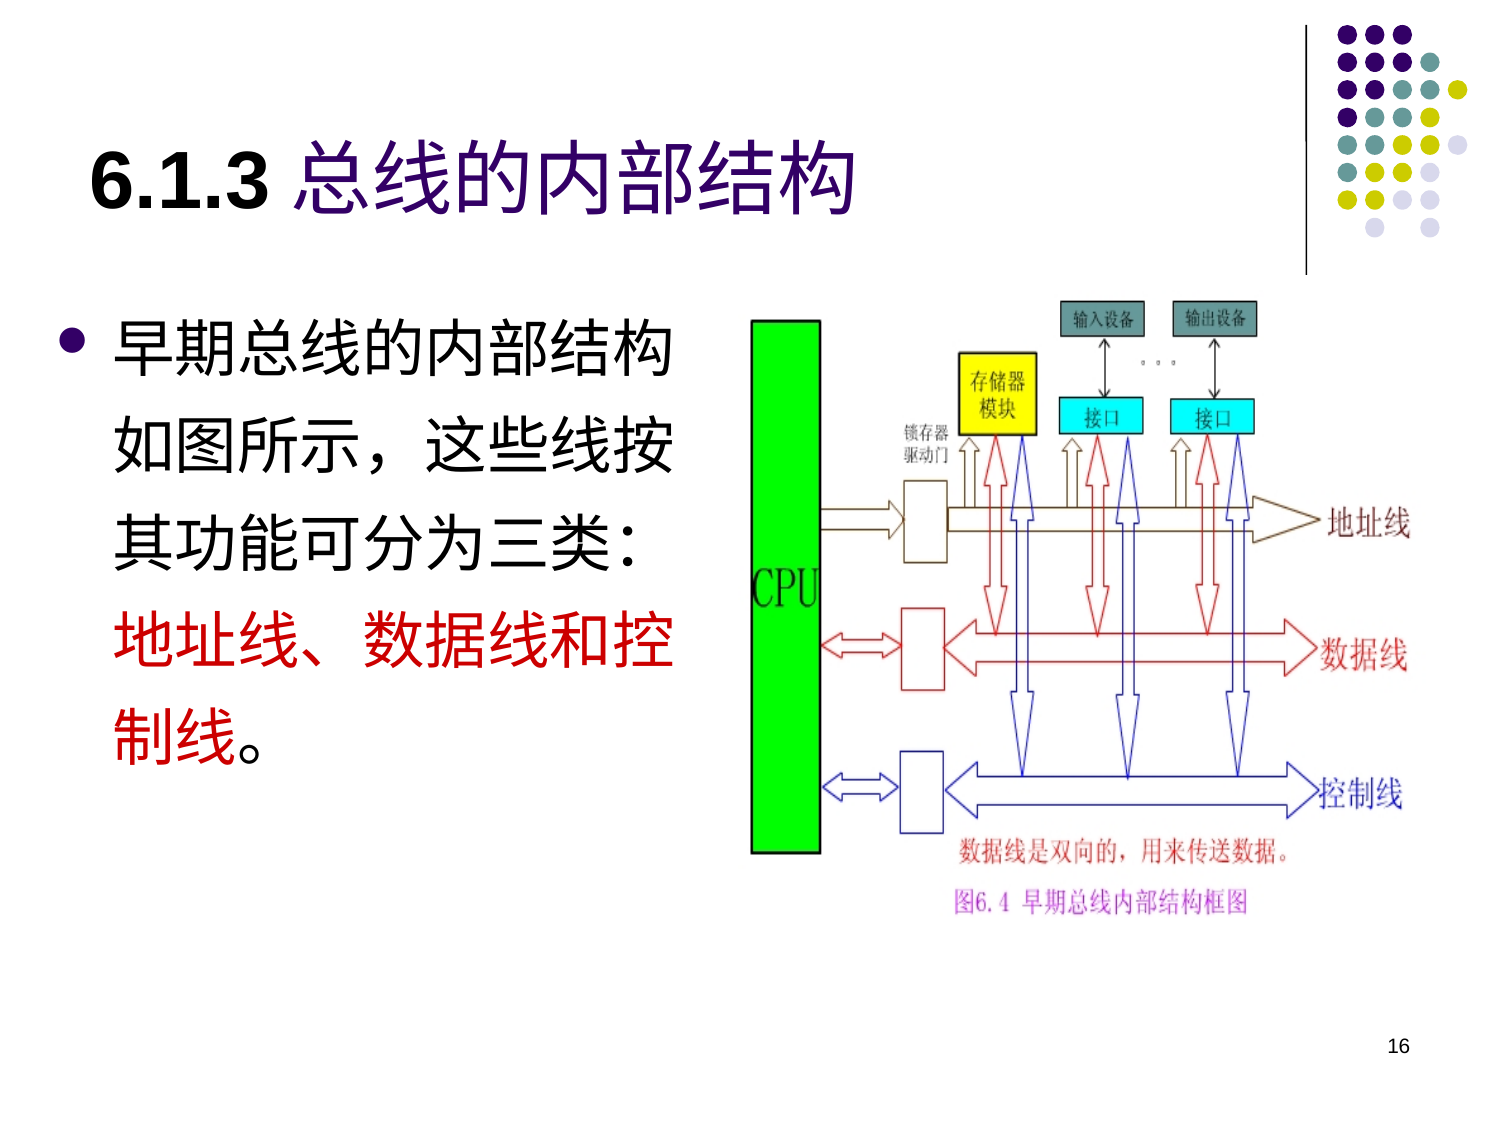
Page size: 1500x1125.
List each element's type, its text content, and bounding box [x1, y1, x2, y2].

title 6.1.3总线的内部结构 [74, 19, 1313, 233]
list 早期总线的内部结构如图所示，这些线按其功能可分为三类：地址线、数据线和控制线。 [40, 278, 752, 1003]
picture [738, 290, 1447, 946]
text_box [1074, 1024, 1425, 1100]
